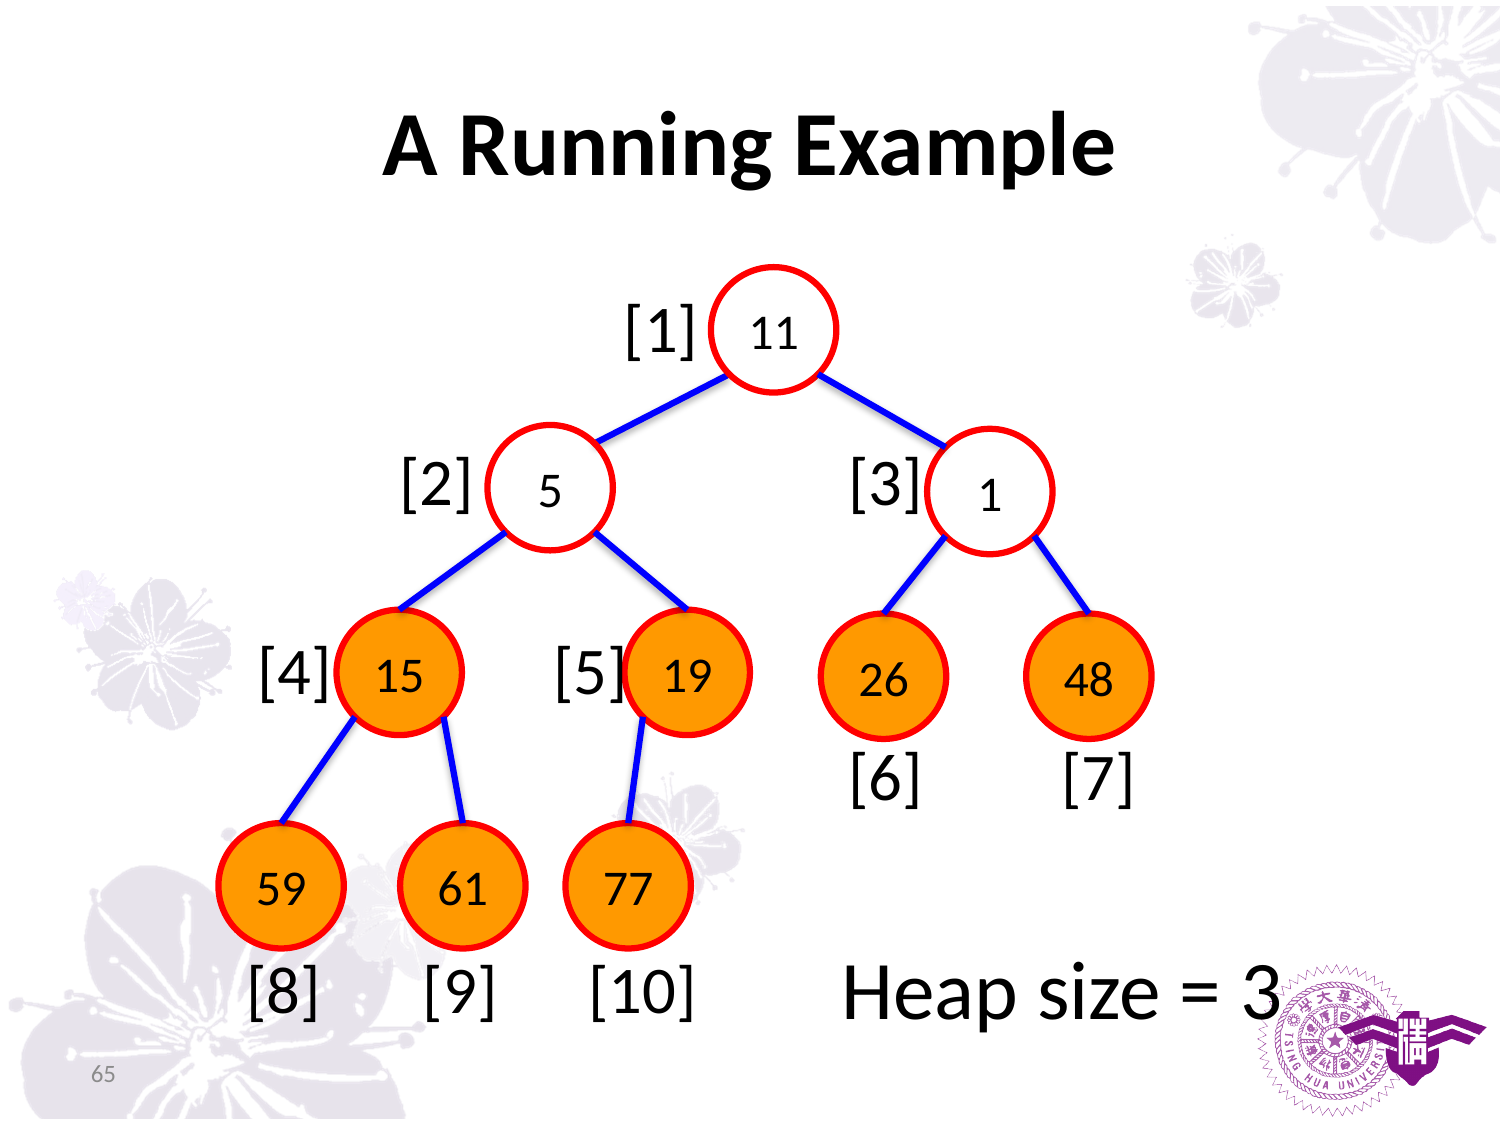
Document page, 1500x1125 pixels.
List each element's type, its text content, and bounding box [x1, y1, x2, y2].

text_box [2] [384, 431, 489, 526]
text_box 59 [216, 821, 346, 939]
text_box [817, 373, 946, 448]
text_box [280, 716, 356, 824]
text_box 77 [563, 821, 693, 939]
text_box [1033, 535, 1090, 614]
text_box 11 [714, 265, 839, 395]
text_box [443, 716, 464, 824]
title A Running Example [75, 45, 1425, 233]
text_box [883, 535, 946, 614]
slide_number 65 [0, 1042, 132, 1103]
text_box 1 [934, 426, 1055, 557]
text_box [6] [833, 726, 939, 822]
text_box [399, 531, 507, 610]
text_box 26 [818, 611, 949, 726]
picture [0, 6, 1500, 1119]
text_box [1] [608, 278, 714, 372]
text_box 5 [489, 422, 615, 553]
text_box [594, 373, 730, 444]
text_box 19 [643, 607, 753, 738]
text_box Heap size = 3 [827, 928, 1298, 1044]
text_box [594, 531, 688, 610]
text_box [627, 716, 644, 824]
text_box [9] [408, 939, 513, 1034]
text_box [5] [538, 620, 643, 715]
text_box [10] [573, 939, 712, 1034]
text_box 48 [1024, 611, 1154, 726]
text_box [7] [1046, 726, 1151, 822]
text_box [3] [833, 456, 939, 526]
text_box [8] [231, 939, 336, 1034]
text_box 15 [348, 607, 465, 738]
text_box [4] [242, 620, 348, 715]
text_box 61 [398, 821, 528, 939]
